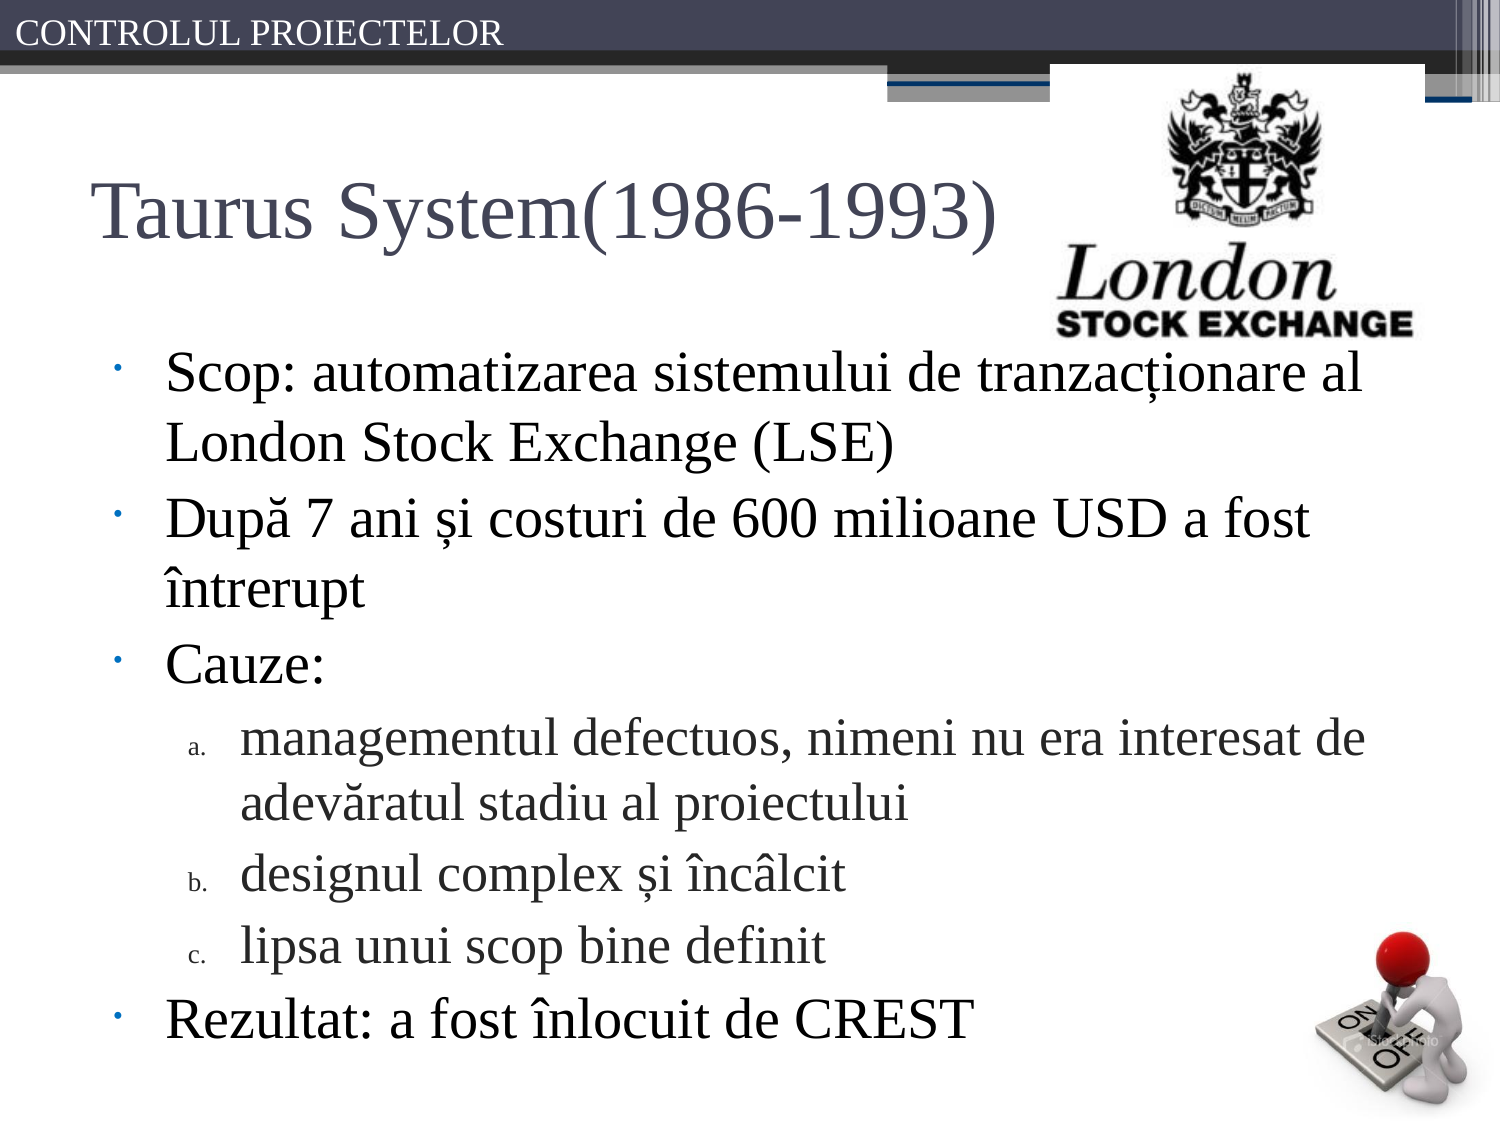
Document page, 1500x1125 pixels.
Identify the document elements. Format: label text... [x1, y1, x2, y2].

list Scop: automatizarea sistemului de tranzacționare al London Stock Exchange (LSE) După 7 ani și costuri de 600 milioane USD a fost întrerupt Cauze: managementul defectuos, nimeni nu era interesat de adevăratul stadiu al proiectului designul complex și încâlcit lipsa unui scop bine definit Rezultat: a fost înlocuit de CREST [75, 304, 1425, 1079]
text_box [1049, 64, 1425, 347]
title Taurus System(1986-1993) [75, 117, 1049, 293]
picture [1297, 922, 1500, 1125]
